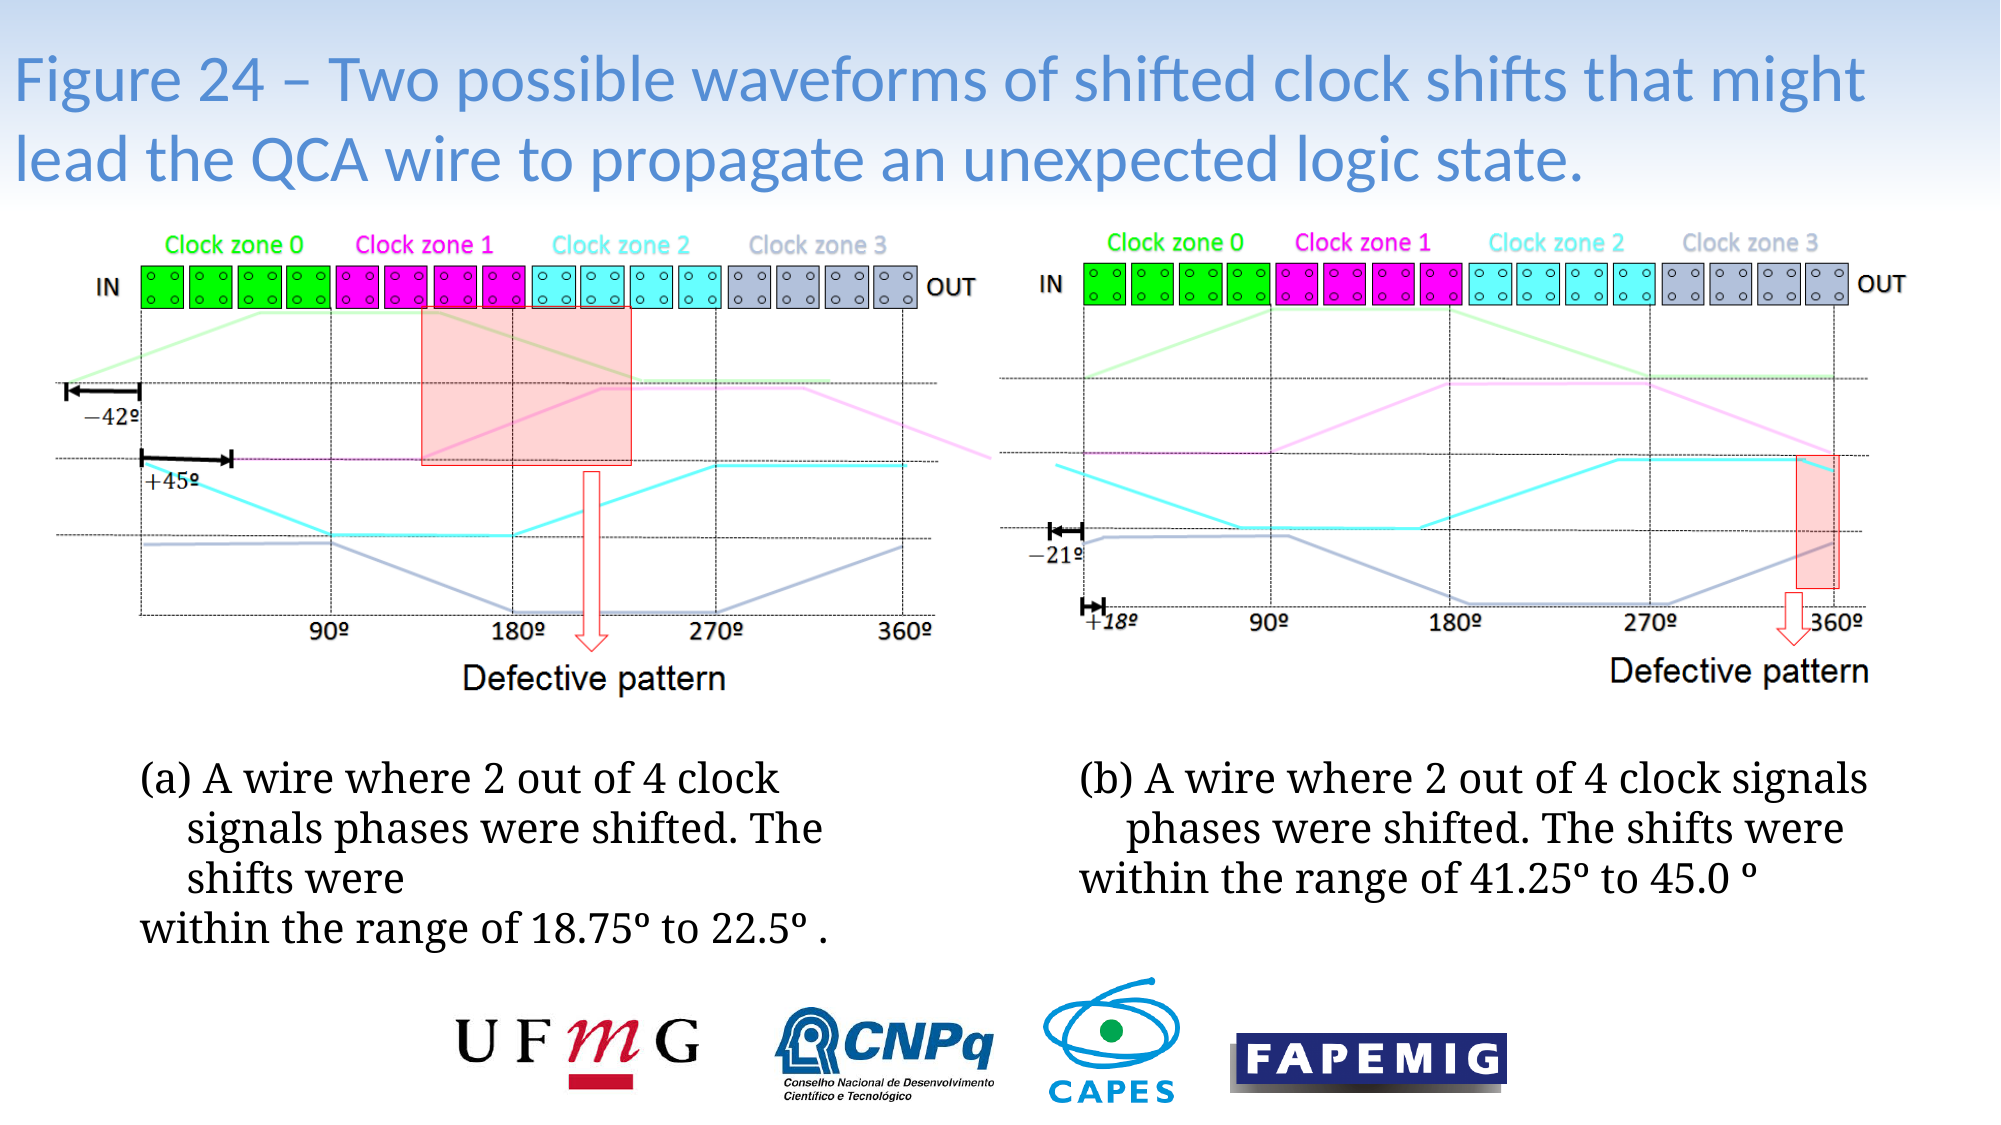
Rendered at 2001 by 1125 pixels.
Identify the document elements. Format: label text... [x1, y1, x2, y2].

text_box Figure 24 – Two possible waveforms of shifted clock shifts that might lead the QCA wire to propagate an unexpected logic state. [0, 27, 2000, 203]
text_box (b) A wire where 2 out of 4 clock signals phases were shifted. The shifts were within the range of 41.25º to 45.0 º [1064, 744, 1922, 909]
picture [53, 217, 994, 715]
text_box (a) A wire where 2 out of 4 clock signals phases were shifted. The shifts were within the range of 18.75º to 22.5º . [125, 744, 939, 960]
picture [999, 216, 1927, 706]
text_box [438, 977, 1507, 1112]
